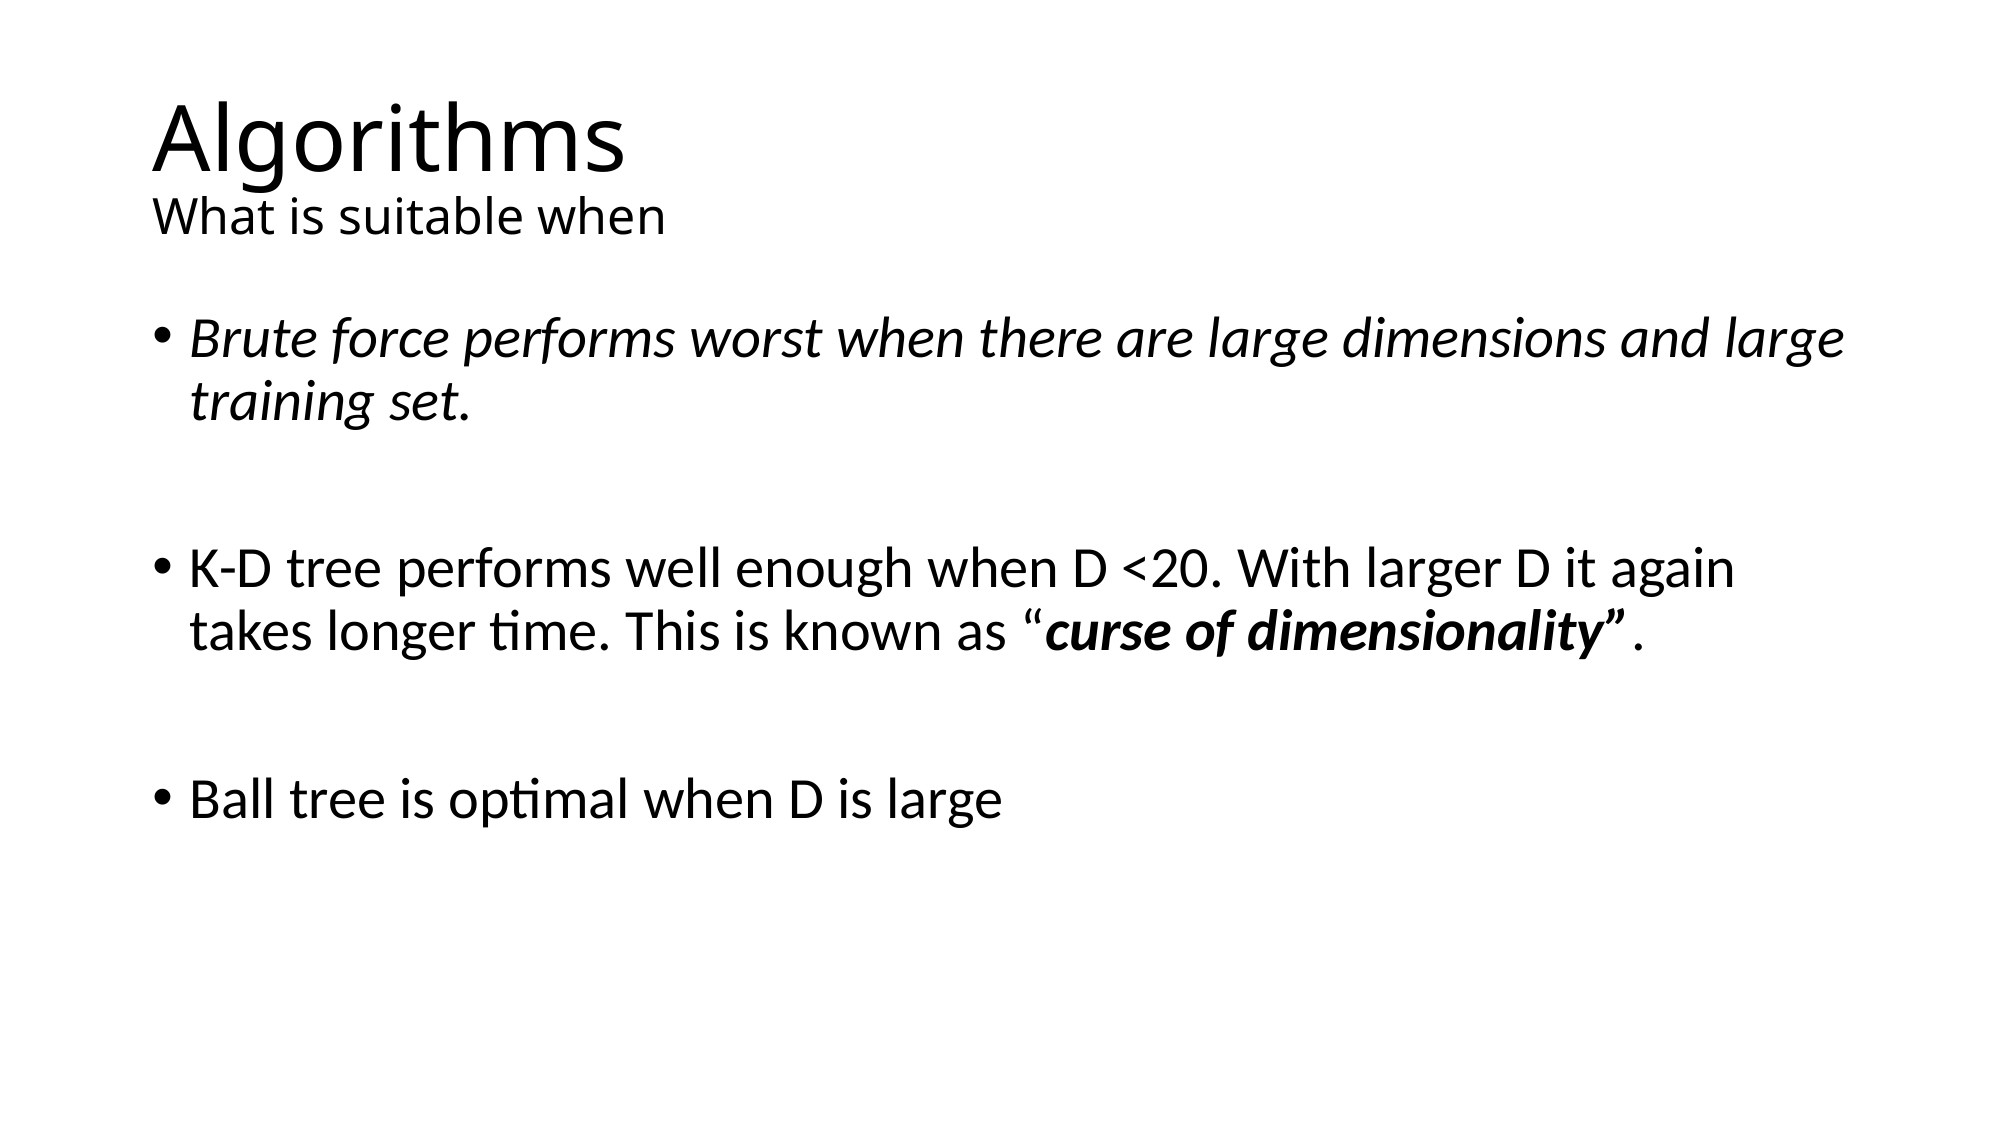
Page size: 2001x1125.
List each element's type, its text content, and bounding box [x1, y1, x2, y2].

list Brute force performs worst when there are large dimensions and large training set. K-D tree performs well enough when D <20. With larger D it again takes longer time. This is known as “curse of dimensionality”. Ball tree is optimal when D is large [137, 299, 1863, 1014]
title Algorithms What is suitable when [137, 59, 1863, 278]
